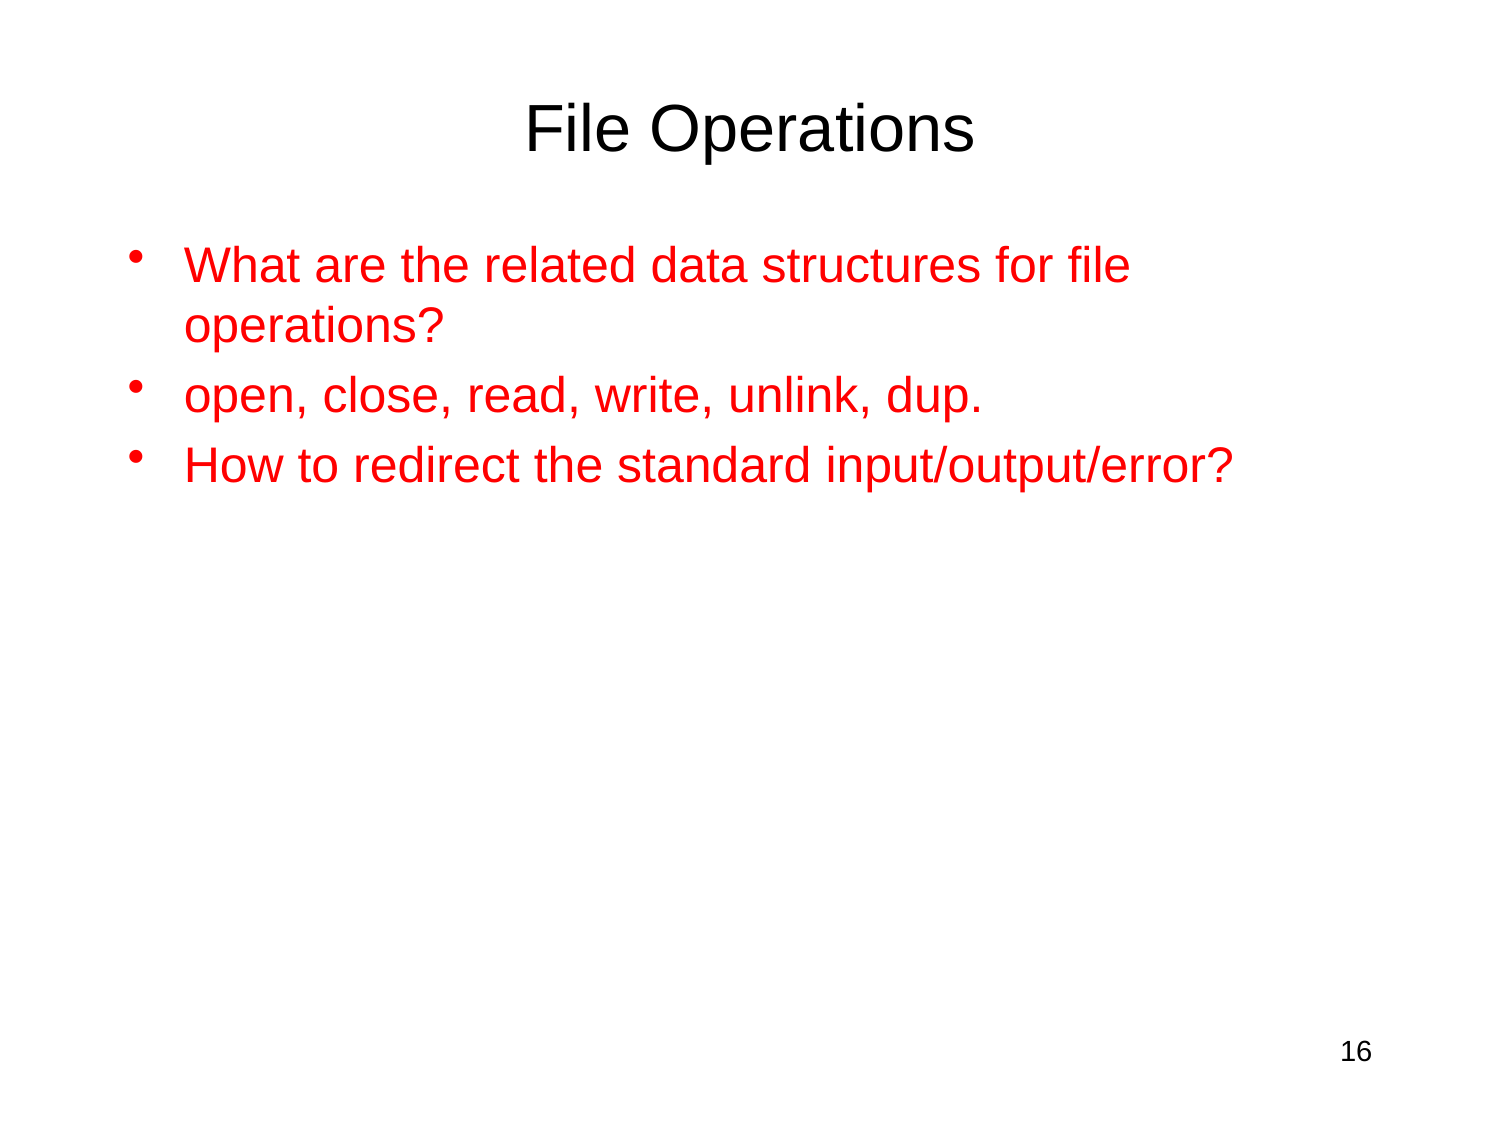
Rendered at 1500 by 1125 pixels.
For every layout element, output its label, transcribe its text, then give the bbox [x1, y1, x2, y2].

title File Operations [112, 62, 1388, 188]
list What are the related data structures for file operations? open, close, read, write, unlink, dup. How to redirect the standard input/output/error? [112, 224, 1388, 1000]
slide_number 16 [1074, 1024, 1388, 1101]
